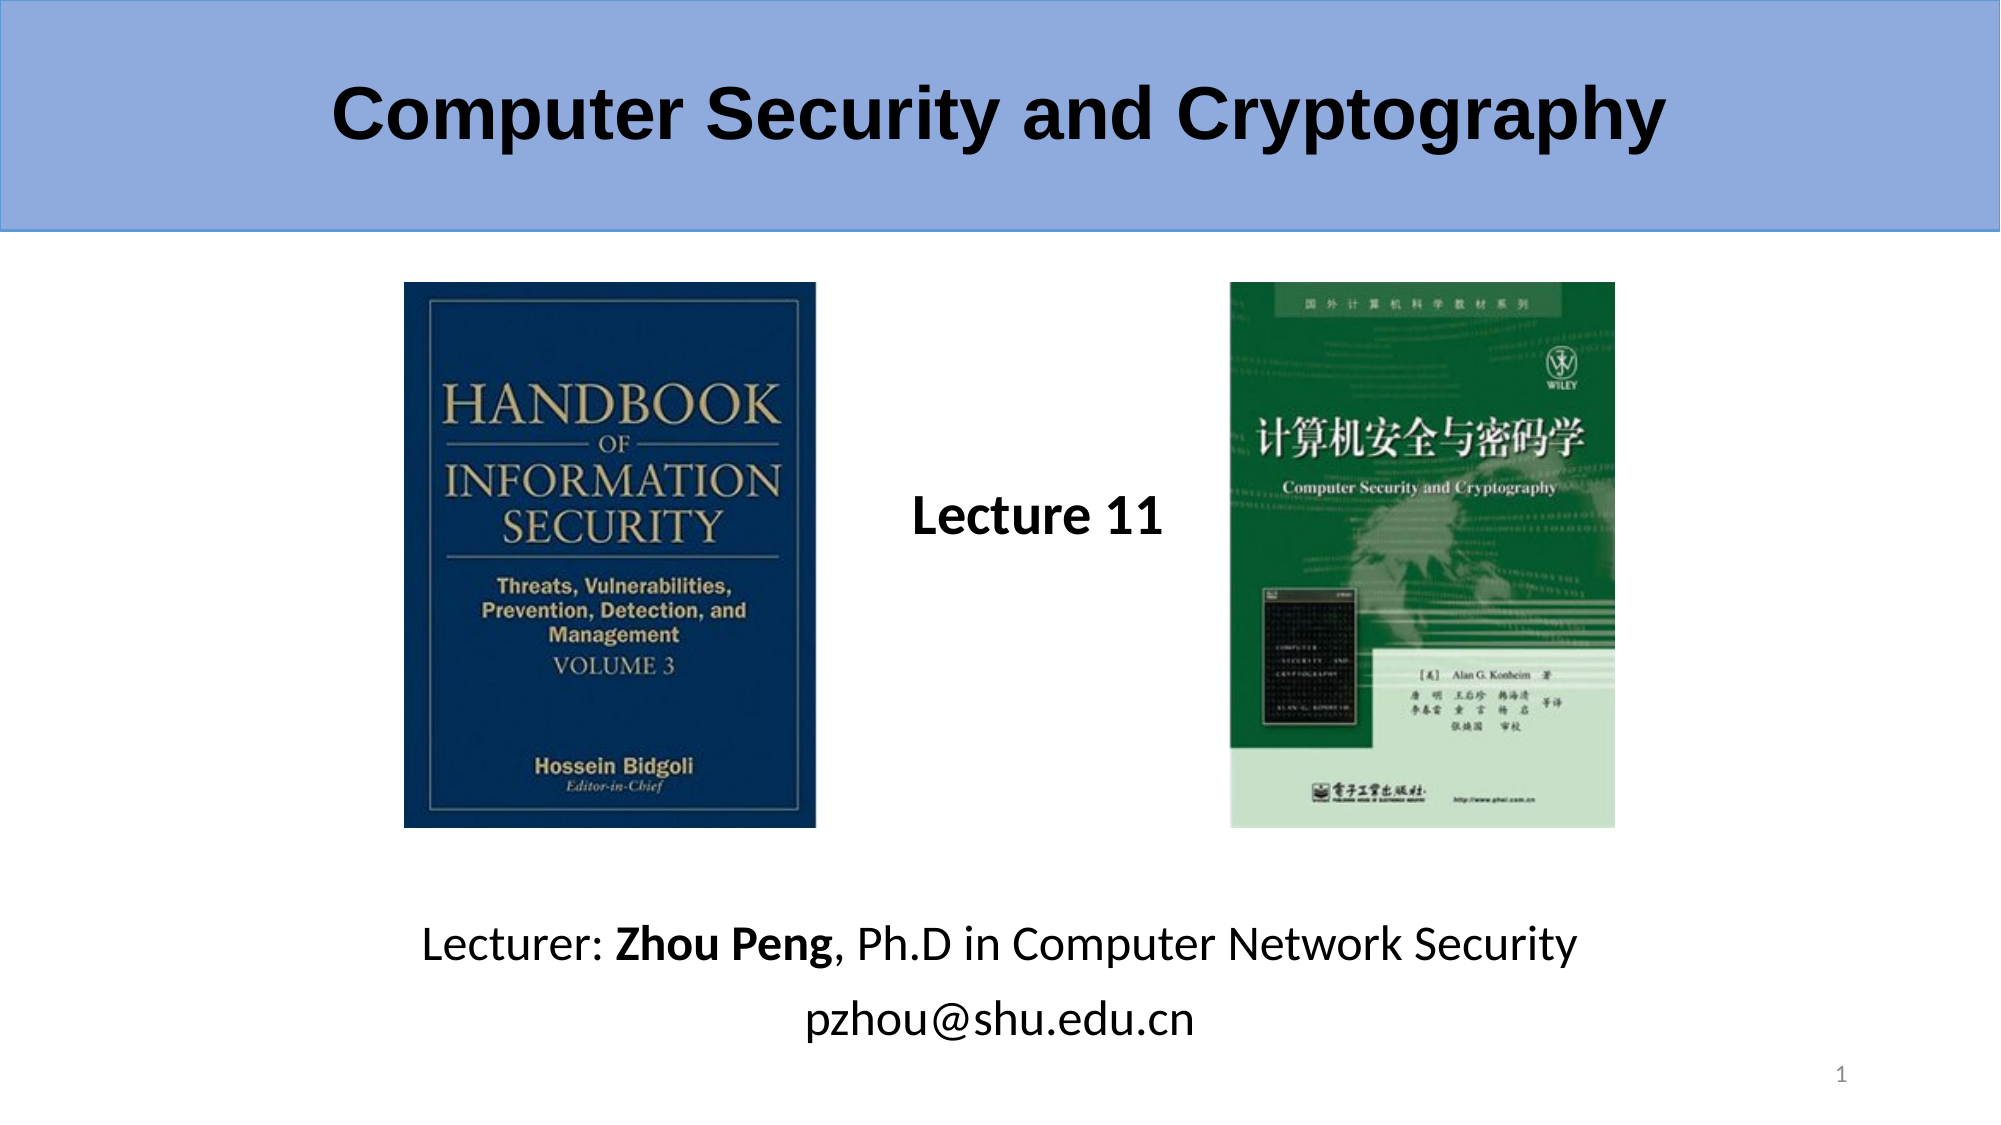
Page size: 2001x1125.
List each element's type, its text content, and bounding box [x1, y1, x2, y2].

subtitle Lecturer: Zhou Peng, Ph.D in Computer Network Security pzhou@shu.edu.cn [249, 232, 1750, 1125]
slide_number 1 [1412, 1042, 1863, 1103]
picture [1229, 282, 1615, 828]
title Computer Security and Cryptography [0, 0, 2000, 229]
picture [404, 282, 818, 828]
text_box Lecture 11 [897, 469, 1179, 554]
